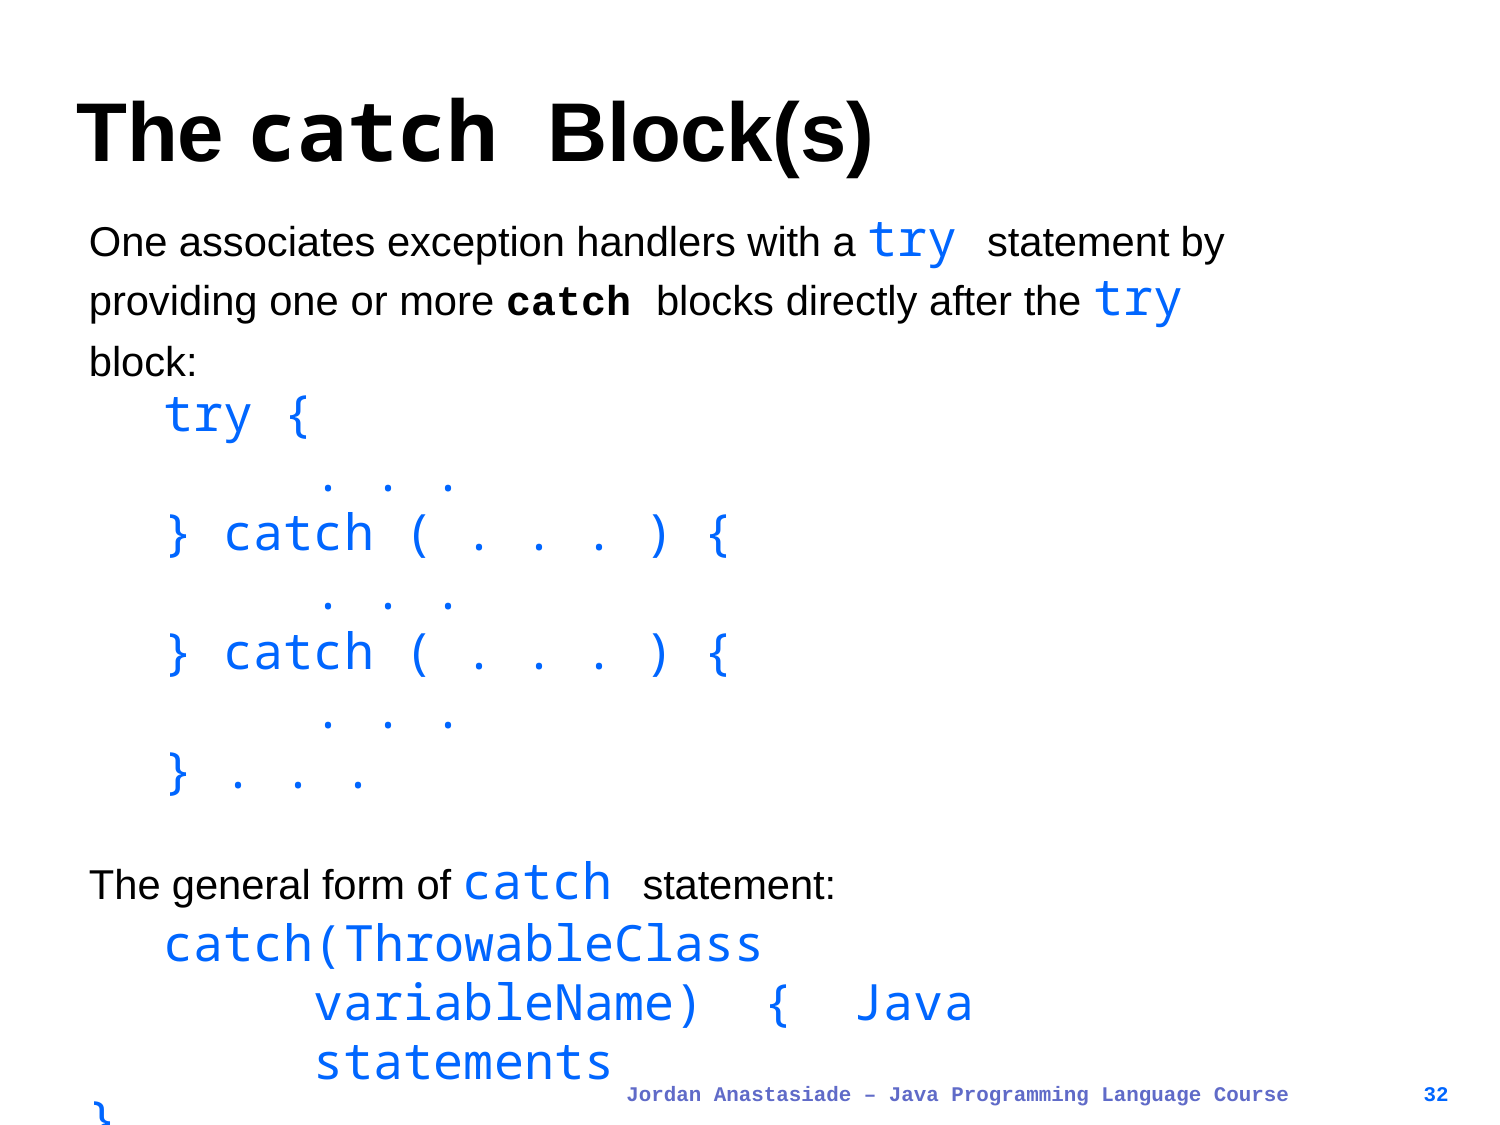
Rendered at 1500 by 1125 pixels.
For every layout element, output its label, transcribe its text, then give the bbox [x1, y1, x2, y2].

title The catch Block(s) [49, 65, 1451, 266]
text_box One associates exception handlers with a try statement by providing one or more catch blocks directly after the try block: try { . . . } catch ( . . . ) { . . . } catch ( . . . ) { . . . } . . . The general form of catch statement: catch(ThrowableClass variableName) { Java statements } Catch statement requires a single formal argument. [86, 206, 1285, 1125]
slide_number 32 [1419, 1083, 1453, 1125]
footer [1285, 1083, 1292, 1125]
